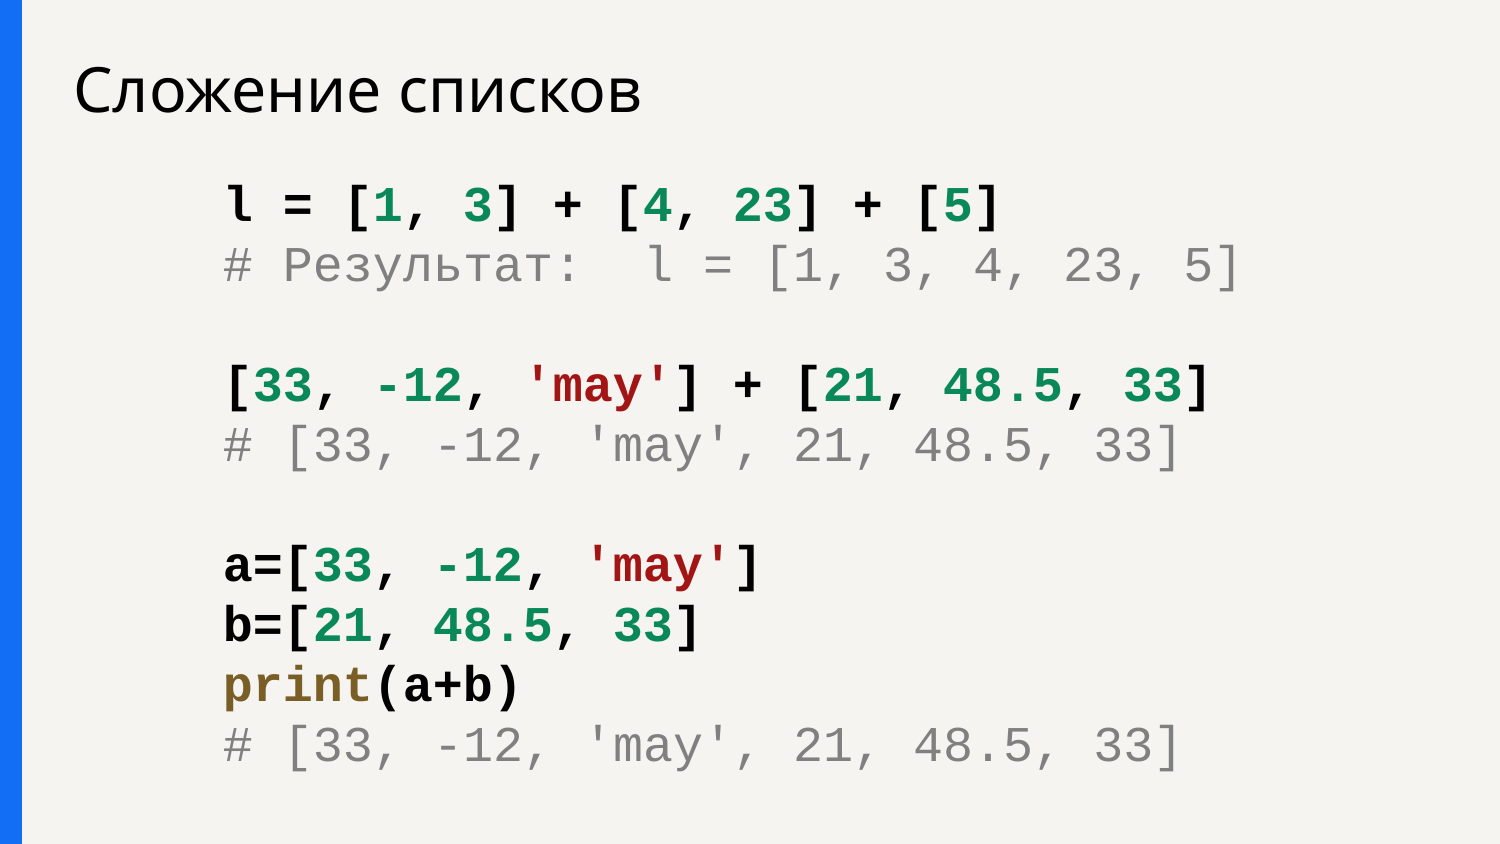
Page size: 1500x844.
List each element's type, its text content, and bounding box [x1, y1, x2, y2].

text_box [0, 0, 22, 844]
title Сложение списков [58, 34, 1324, 188]
text_box l = [1, 3] + [4, 23] + [5] # Результат: l = [1, 3, 4, 23, 5] [33, -12, 'may'] + [21, 48.5, 33] # [33, -12, 'may', 21, 48.5, 33] a=[33, -12, 'may'] b=[21, 48.5, 33] print(a+b) # [33, -12, 'may', 21, 48.5, 33] [208, 163, 1391, 839]
